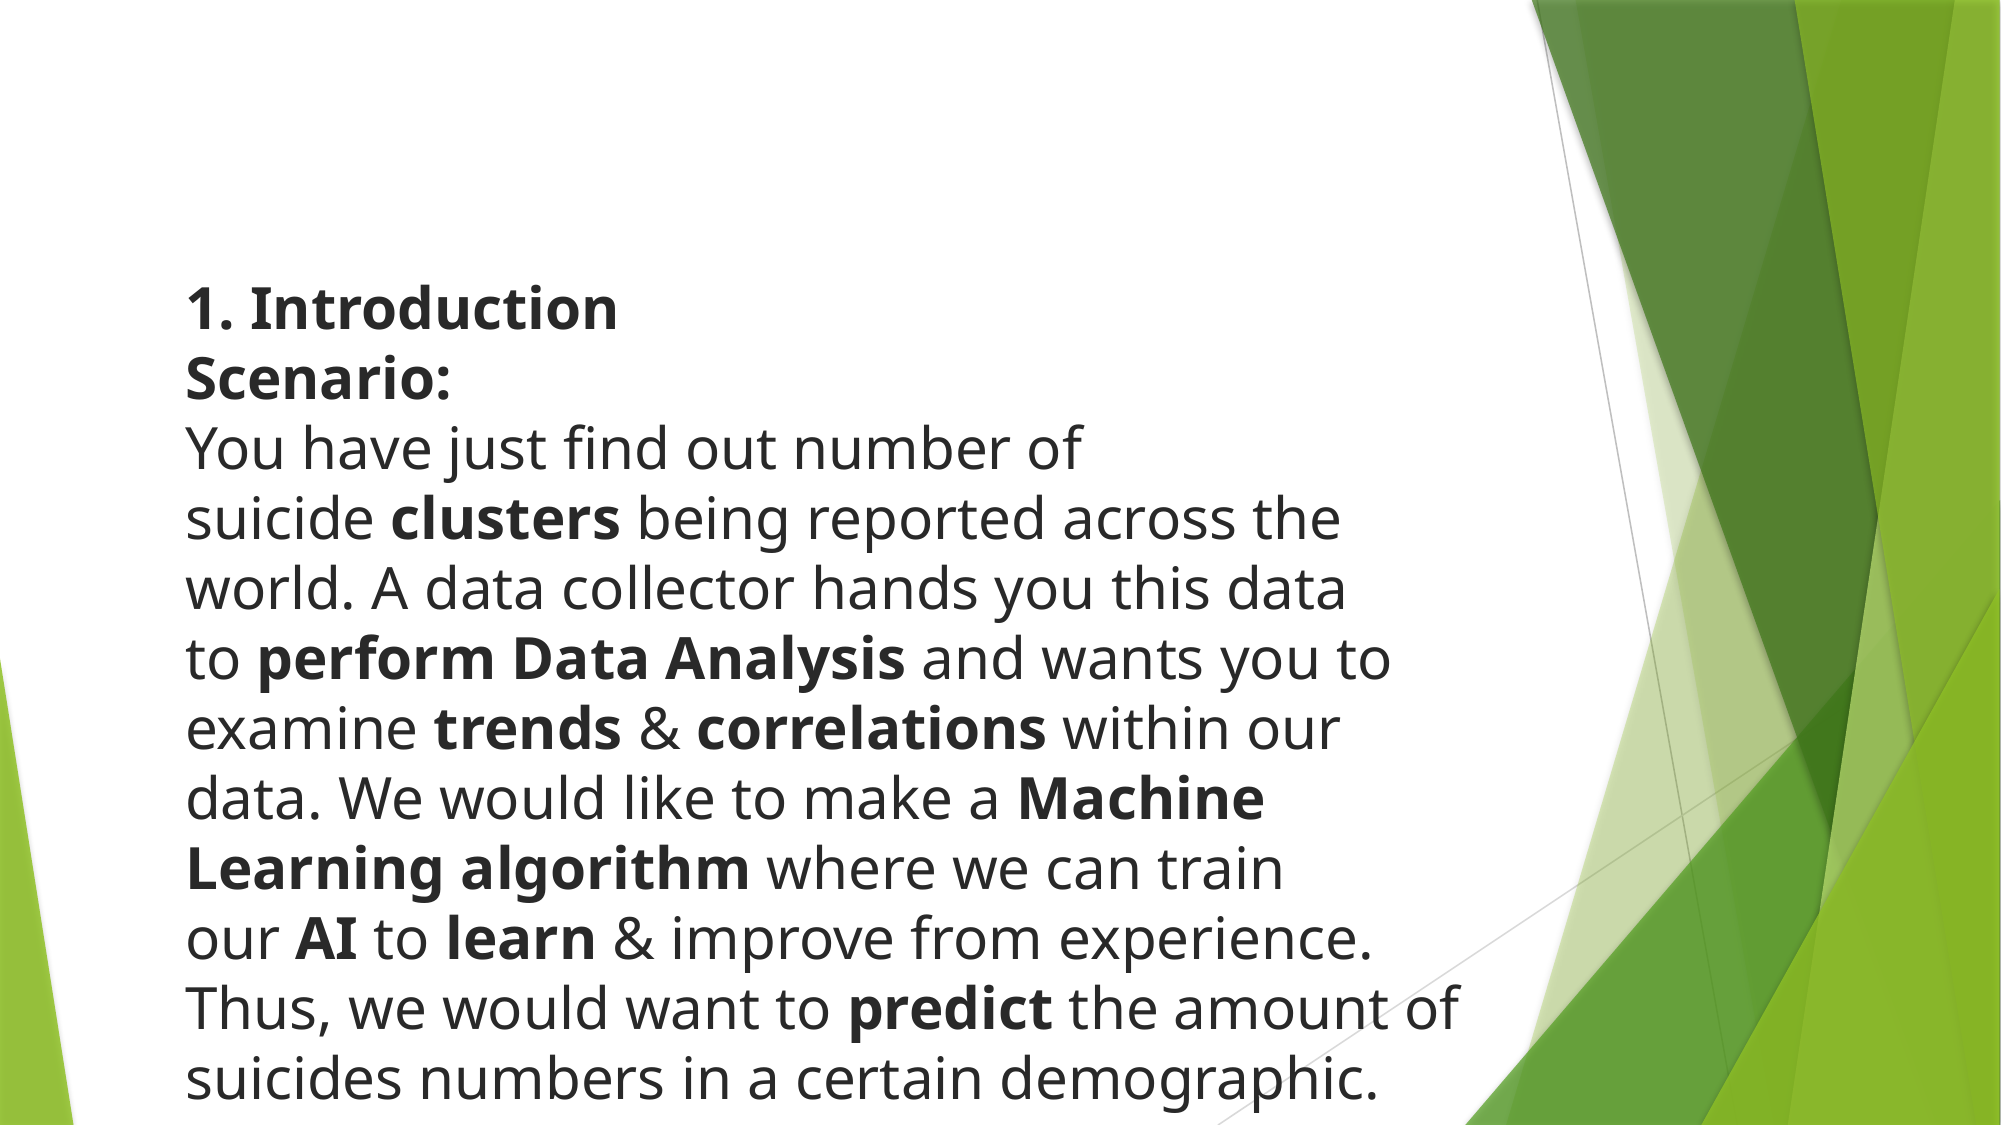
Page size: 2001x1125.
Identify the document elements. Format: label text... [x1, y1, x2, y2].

text_box 1. Introduction Scenario: You have just find out number of suicide clusters being reported across the world. A data collector hands you this data to perform Data Analysis and wants you to examine trends & correlations within our data. We would like to make a Machine Learning algorithm where we can train our AI to learn & improve from experience. Thus, we would want to predict the amount of suicides numbers in a certain demographic. [170, 264, 1498, 1119]
